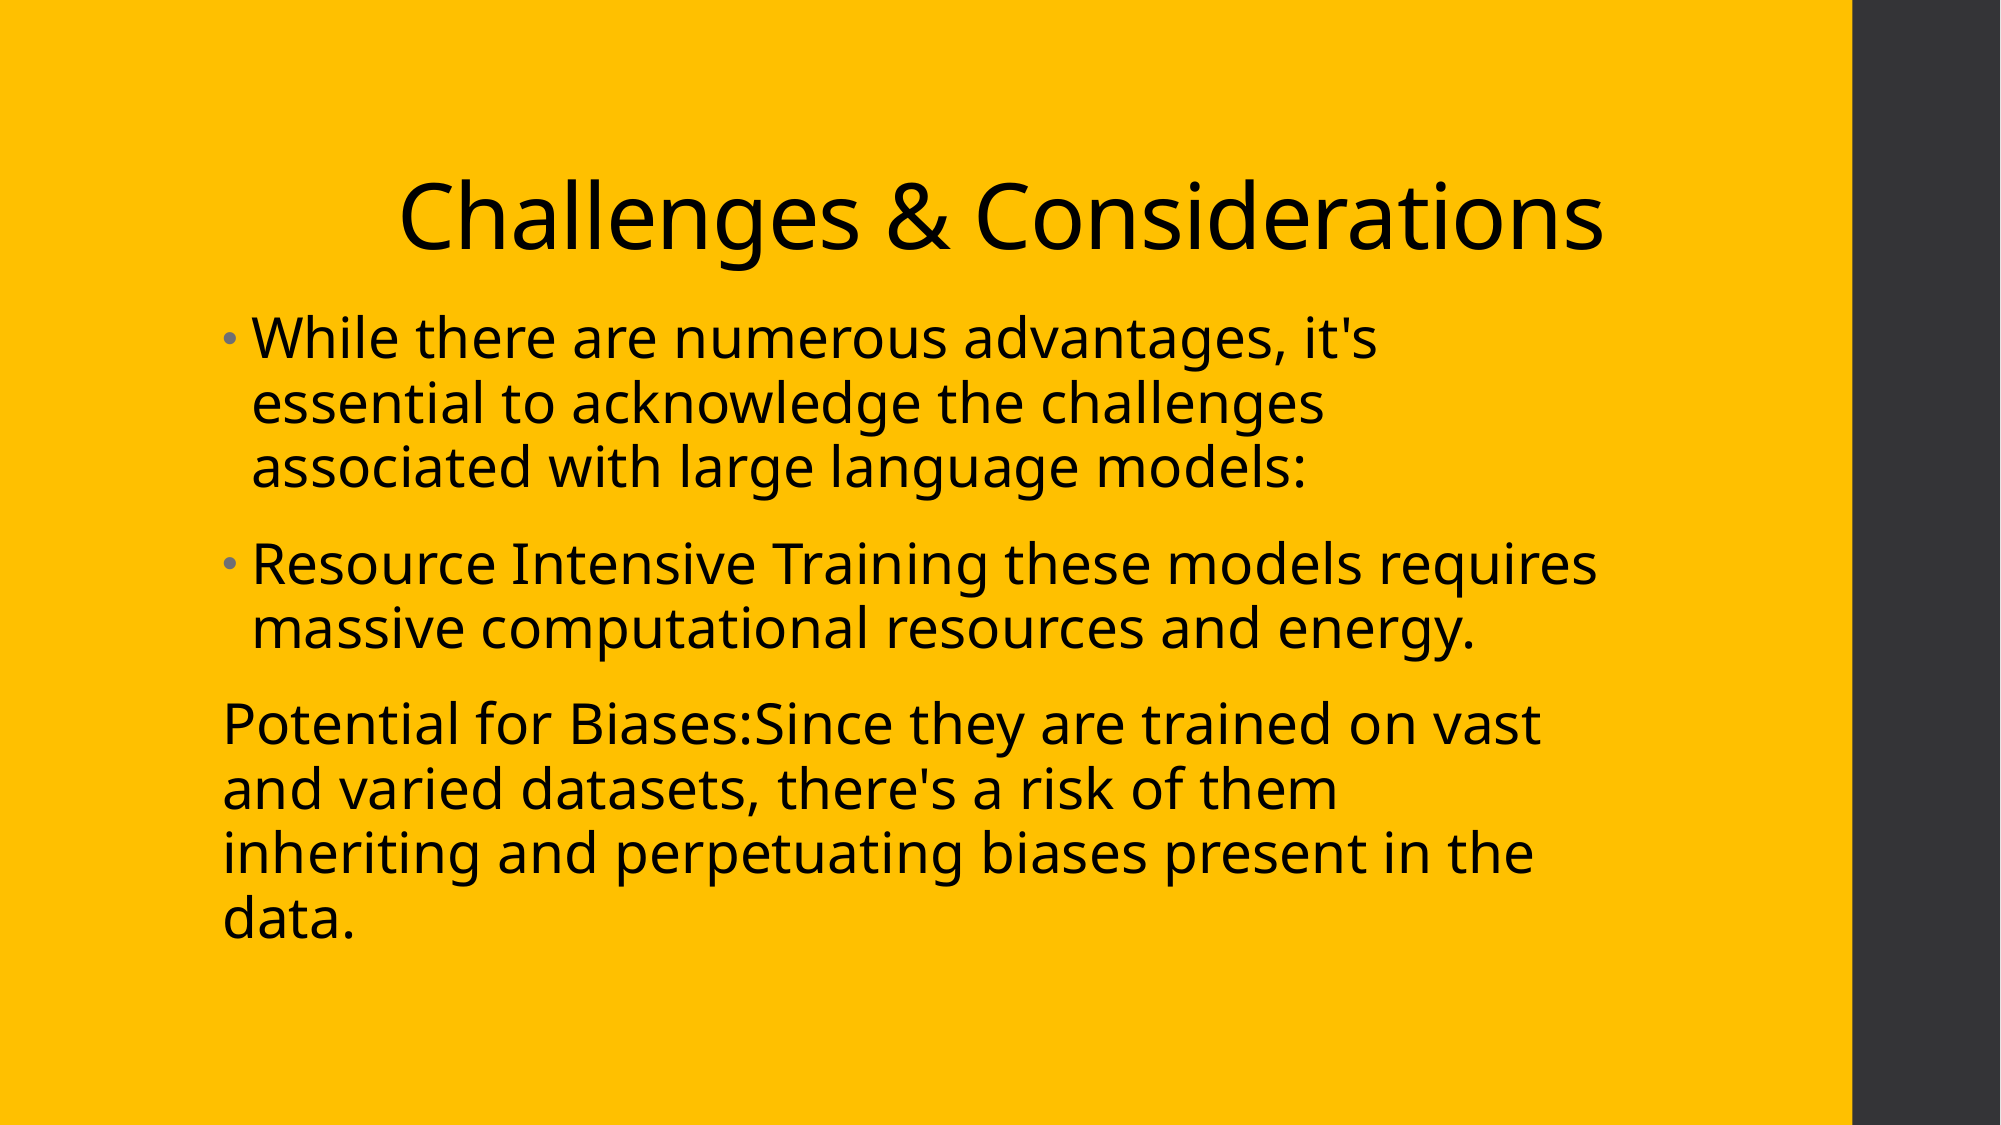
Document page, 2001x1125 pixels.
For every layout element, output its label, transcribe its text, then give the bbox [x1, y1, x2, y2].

title Challenges & Considerations [206, 60, 1797, 278]
list While there are numerous advantages, it's essential to acknowledge the challenges associated with large language models: Resource Intensive Training these models requires massive computational resources and energy. Potential for Biases:Since they are trained on vast and varied datasets, there's a risk of them inheriting and perpetuating biases present in the data. [206, 299, 1617, 1014]
